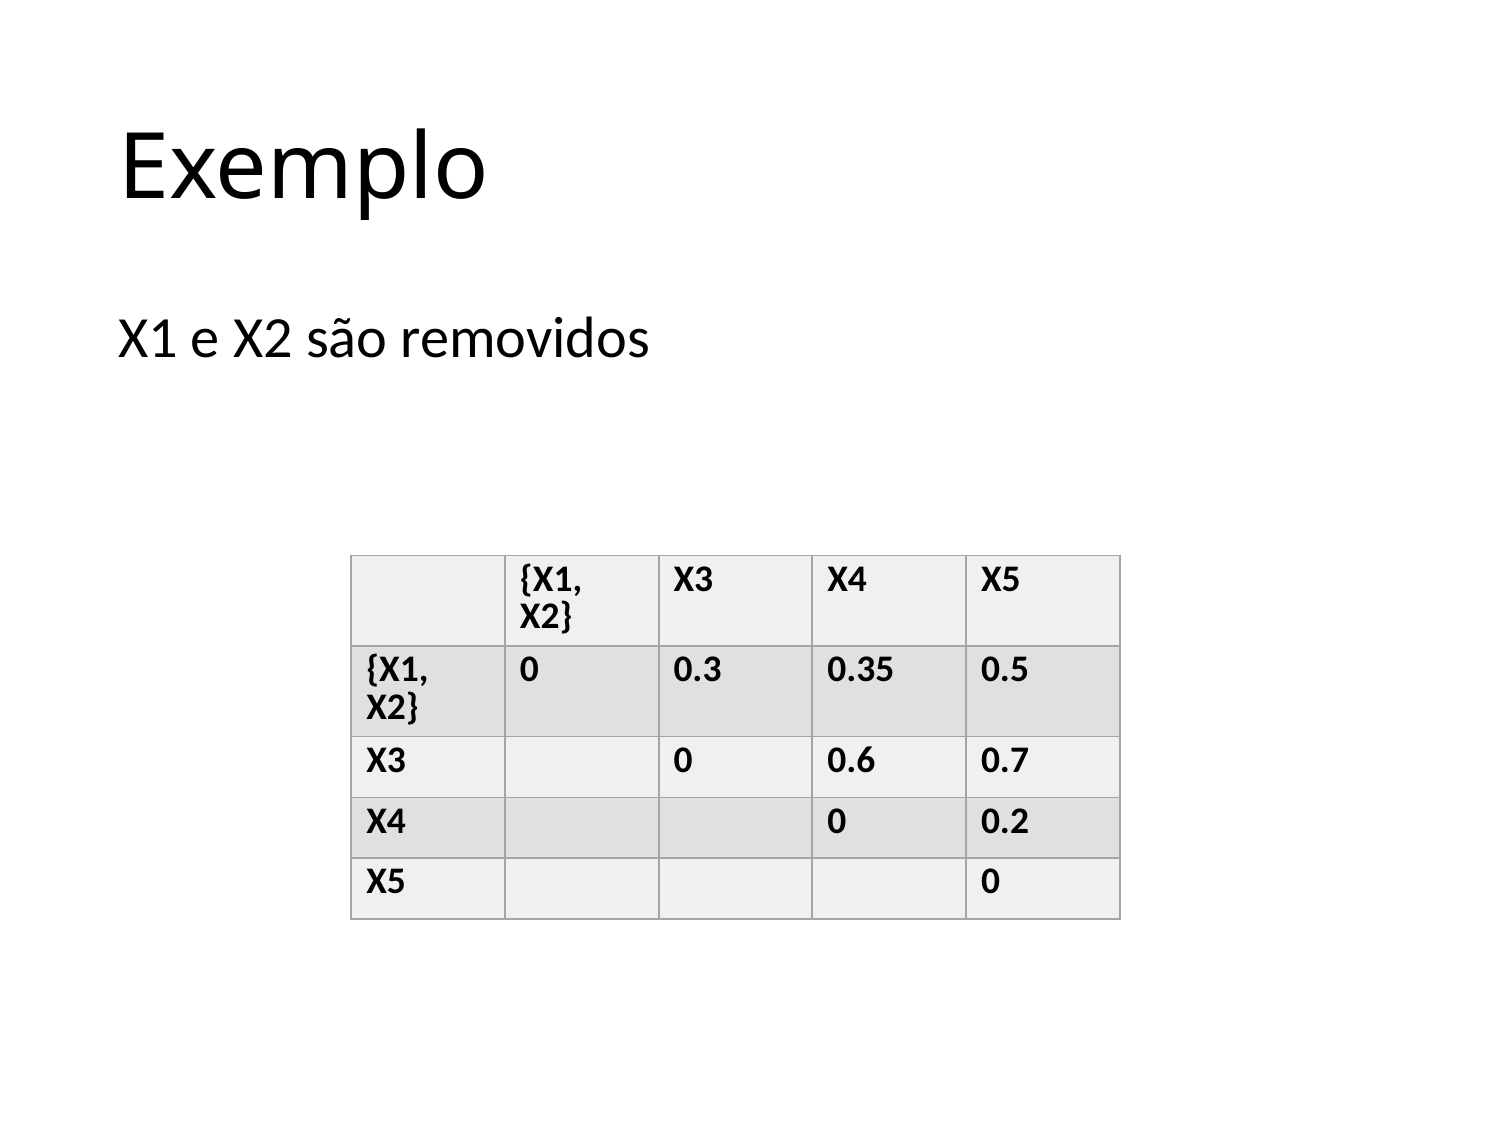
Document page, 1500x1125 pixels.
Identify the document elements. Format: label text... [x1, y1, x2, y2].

table_cell 0 [660, 737, 811, 797]
table_cell [506, 798, 658, 857]
table_cell X3 [352, 737, 504, 797]
table_cell {X1, X2} [352, 647, 504, 736]
table_cell [813, 859, 965, 918]
table_cell 0 [506, 647, 658, 736]
table_cell 0.7 [967, 737, 1119, 797]
table_cell 0.2 [967, 798, 1119, 857]
table_header X4 [813, 556, 965, 645]
title Exemplo [103, 59, 1397, 278]
table_cell [506, 737, 658, 797]
table_header [352, 556, 504, 645]
table_header {X1, X2} [506, 556, 658, 645]
table_cell [506, 859, 658, 918]
table_cell X4 [352, 798, 504, 857]
table_cell [660, 798, 811, 857]
table_header X3 [660, 556, 811, 645]
table_cell 0 [813, 798, 965, 857]
table_cell [660, 859, 811, 918]
table_cell 0.35 [813, 647, 965, 736]
table_cell 0.5 [967, 647, 1119, 736]
table_cell X5 [352, 859, 504, 918]
table_cell 0 [967, 859, 1119, 918]
table_header X5 [967, 556, 1119, 645]
table_cell 0.3 [660, 647, 811, 736]
list X1 e X2 são removidos [103, 299, 1397, 1014]
table_cell 0.6 [813, 737, 965, 797]
